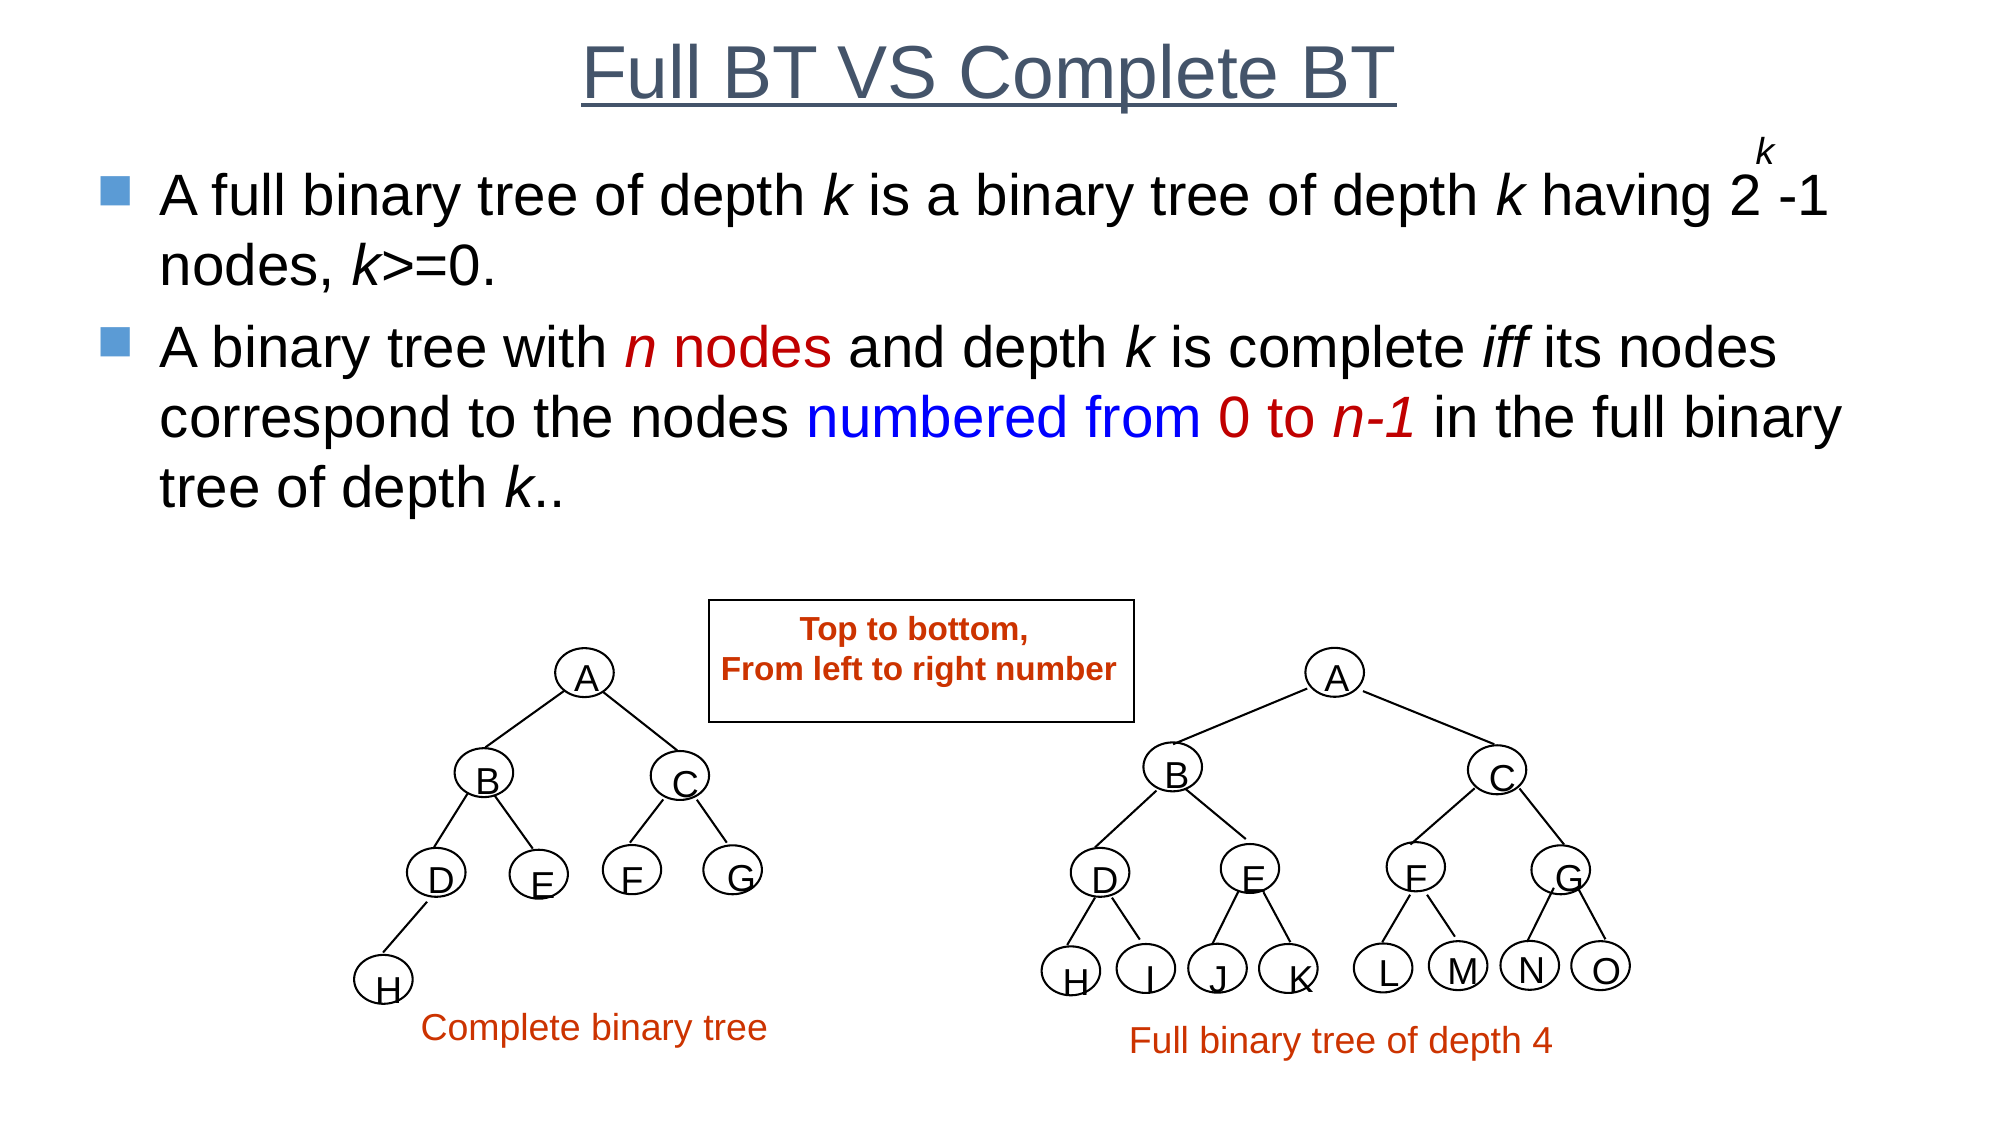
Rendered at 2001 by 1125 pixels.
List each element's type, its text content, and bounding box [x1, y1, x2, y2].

text_box B [1149, 743, 1205, 804]
text_box [1400, 842, 1432, 846]
text_box L [1363, 941, 1415, 1002]
text_box A [1309, 646, 1365, 707]
text_box [1172, 957, 1176, 980]
text_box [1428, 954, 1432, 977]
text_box E [515, 853, 571, 914]
text_box k [1740, 119, 1801, 180]
text_box [1353, 950, 1363, 986]
text_box F [605, 848, 659, 909]
text_box [708, 599, 1134, 722]
text_box [354, 965, 359, 993]
text_box O [1576, 939, 1637, 1000]
text_box [1467, 756, 1473, 784]
text_box G [1539, 846, 1600, 907]
text_box [406, 858, 412, 887]
text_box K [1273, 947, 1329, 1008]
text_box Full BT VS Complete BT [237, 0, 1741, 149]
text_box B [460, 749, 516, 810]
text_box [1131, 943, 1160, 947]
text_box C [656, 752, 715, 813]
text_box [1305, 660, 1309, 685]
text_box [1116, 947, 1130, 989]
text_box [1571, 952, 1576, 979]
text_box J [1194, 947, 1244, 1008]
text_box D [1076, 848, 1134, 909]
text_box [650, 761, 656, 790]
text_box [1531, 853, 1539, 887]
text_box I [1130, 947, 1172, 1008]
text_box [1202, 943, 1233, 947]
text_box M [1432, 939, 1494, 1000]
text_box [703, 853, 711, 887]
text_box [1220, 854, 1226, 883]
text_box Full binary tree of depth 4 [1113, 1008, 1569, 1069]
text_box [454, 758, 460, 787]
text_box A [558, 646, 615, 707]
text_box G [711, 846, 772, 907]
text_box [524, 849, 554, 853]
text_box [1274, 943, 1303, 947]
text_box A full binary tree of depth k is a binary tree of depth k having 2 -1 nodes, k>=0. A binary tree with n nodes and depth k is complete iff its nodes correspond to the nodes numbered from 0 to n-1 in the full binary tree of depth k.. [88, 149, 1878, 525]
text_box D [412, 848, 470, 909]
text_box [509, 860, 515, 889]
text_box [1259, 947, 1273, 990]
text_box F [1389, 846, 1443, 907]
text_box C [1473, 746, 1532, 807]
text_box [1070, 858, 1076, 887]
text_box E [1226, 847, 1282, 908]
text_box [369, 954, 398, 958]
text_box [1041, 956, 1047, 985]
text_box N [1503, 938, 1561, 999]
text_box H [1047, 949, 1105, 1011]
text_box H [359, 958, 418, 1019]
text_box [1143, 752, 1149, 782]
text_box [1188, 953, 1194, 983]
text_box Complete binary tree [405, 996, 783, 1056]
